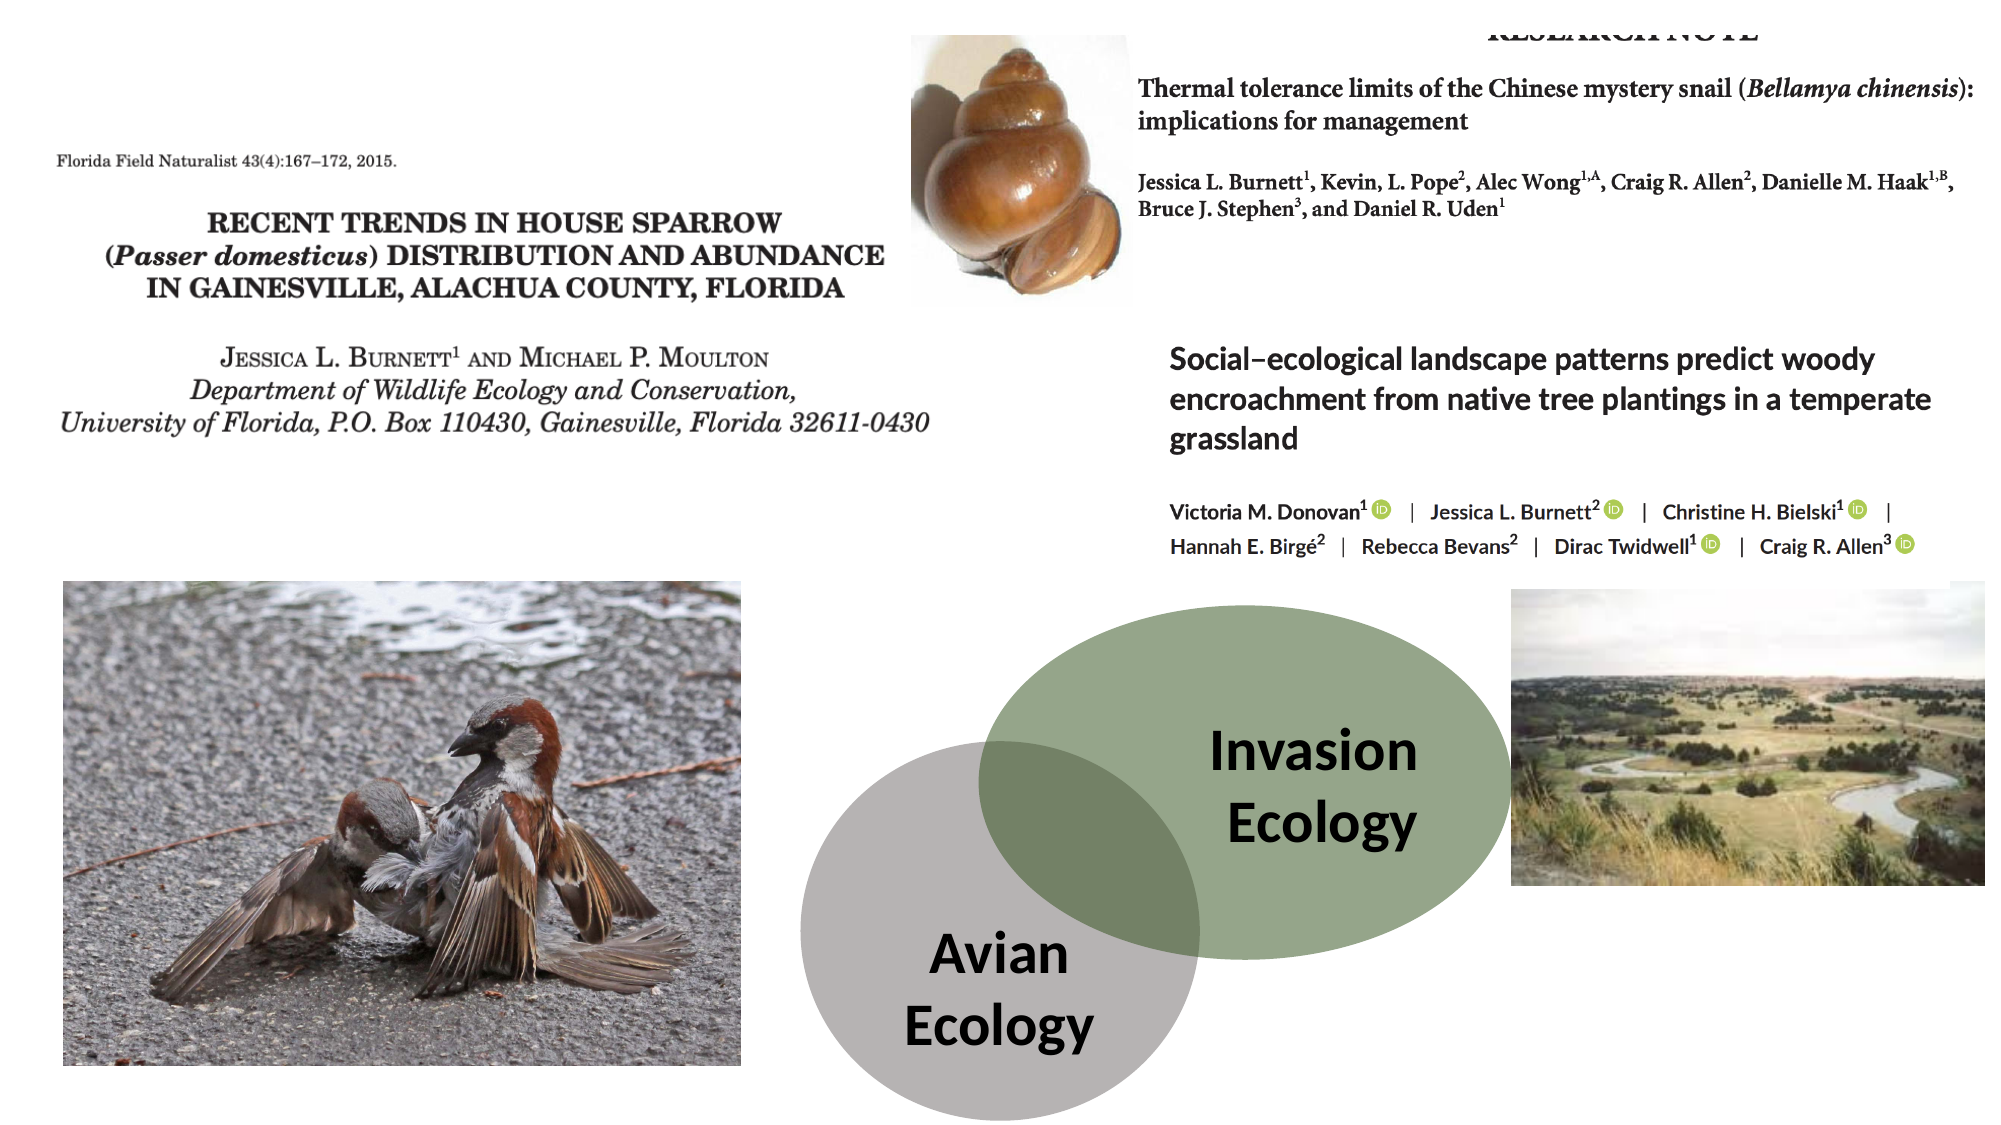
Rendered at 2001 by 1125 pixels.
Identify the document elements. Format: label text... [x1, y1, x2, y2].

picture [63, 581, 741, 1066]
text_box Avian Ecology [799, 740, 1199, 1122]
picture [1148, 326, 1985, 886]
text_box Invasion Ecology [977, 604, 1511, 961]
picture [18, 34, 2000, 456]
